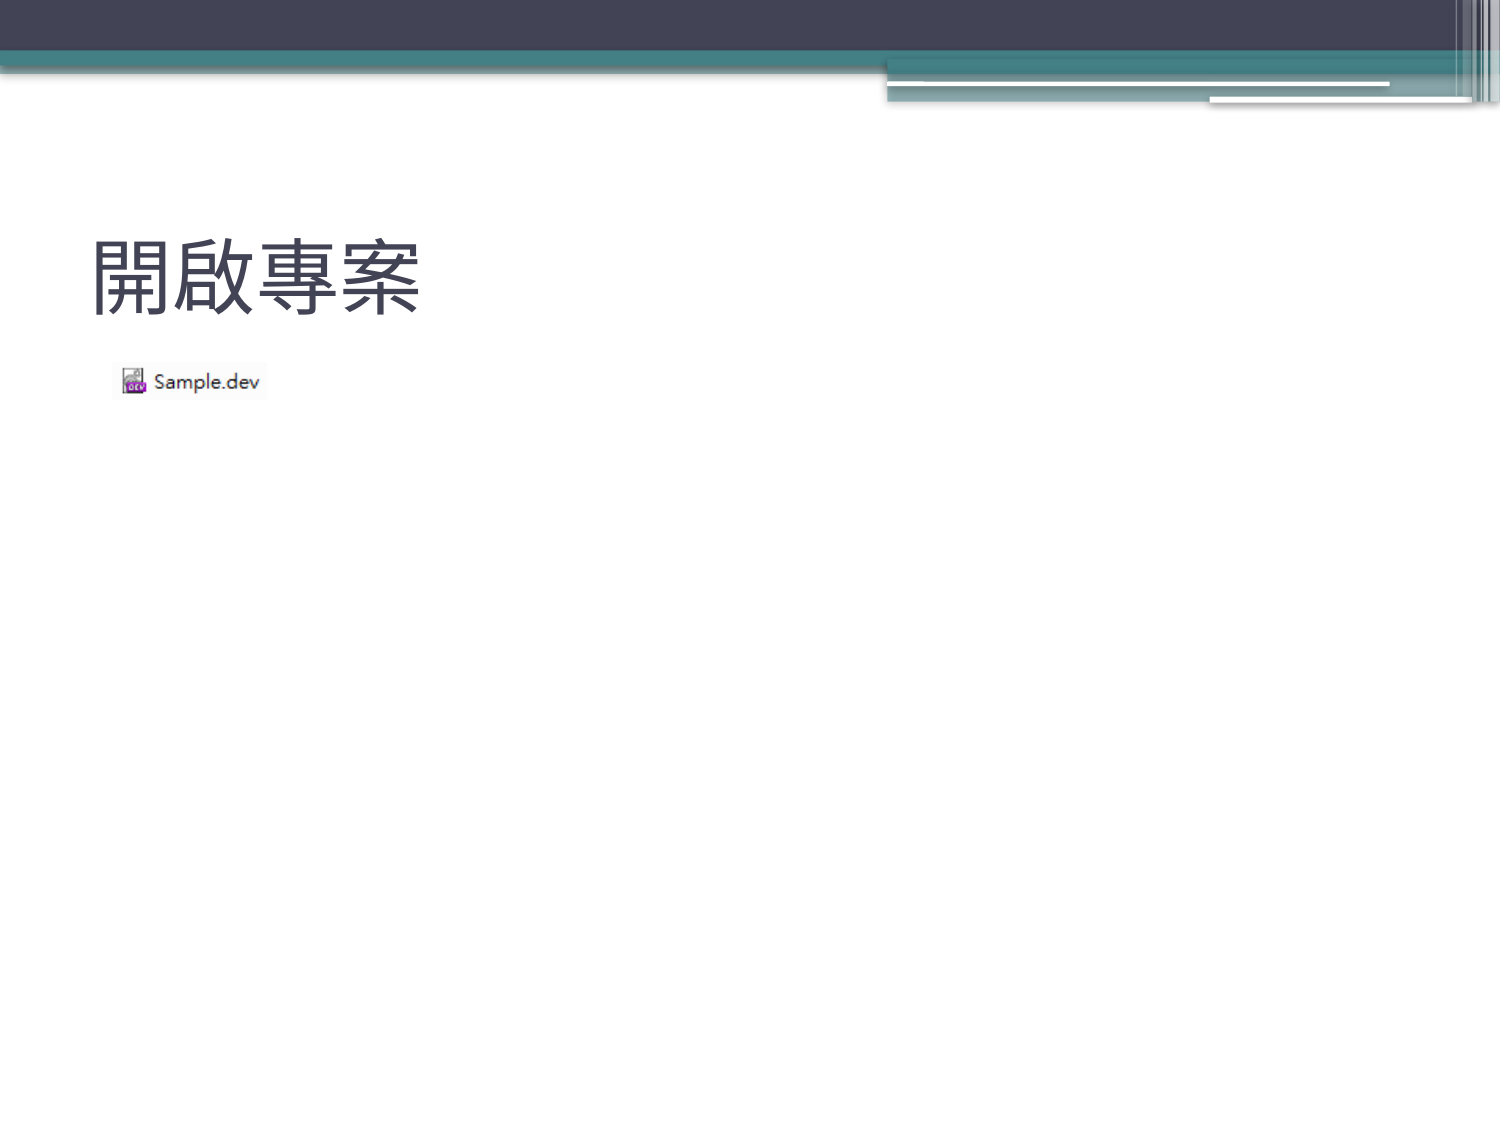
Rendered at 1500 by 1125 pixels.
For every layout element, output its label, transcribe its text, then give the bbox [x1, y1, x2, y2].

picture [111, 362, 268, 401]
title 開啟專案 [75, 187, 1425, 363]
